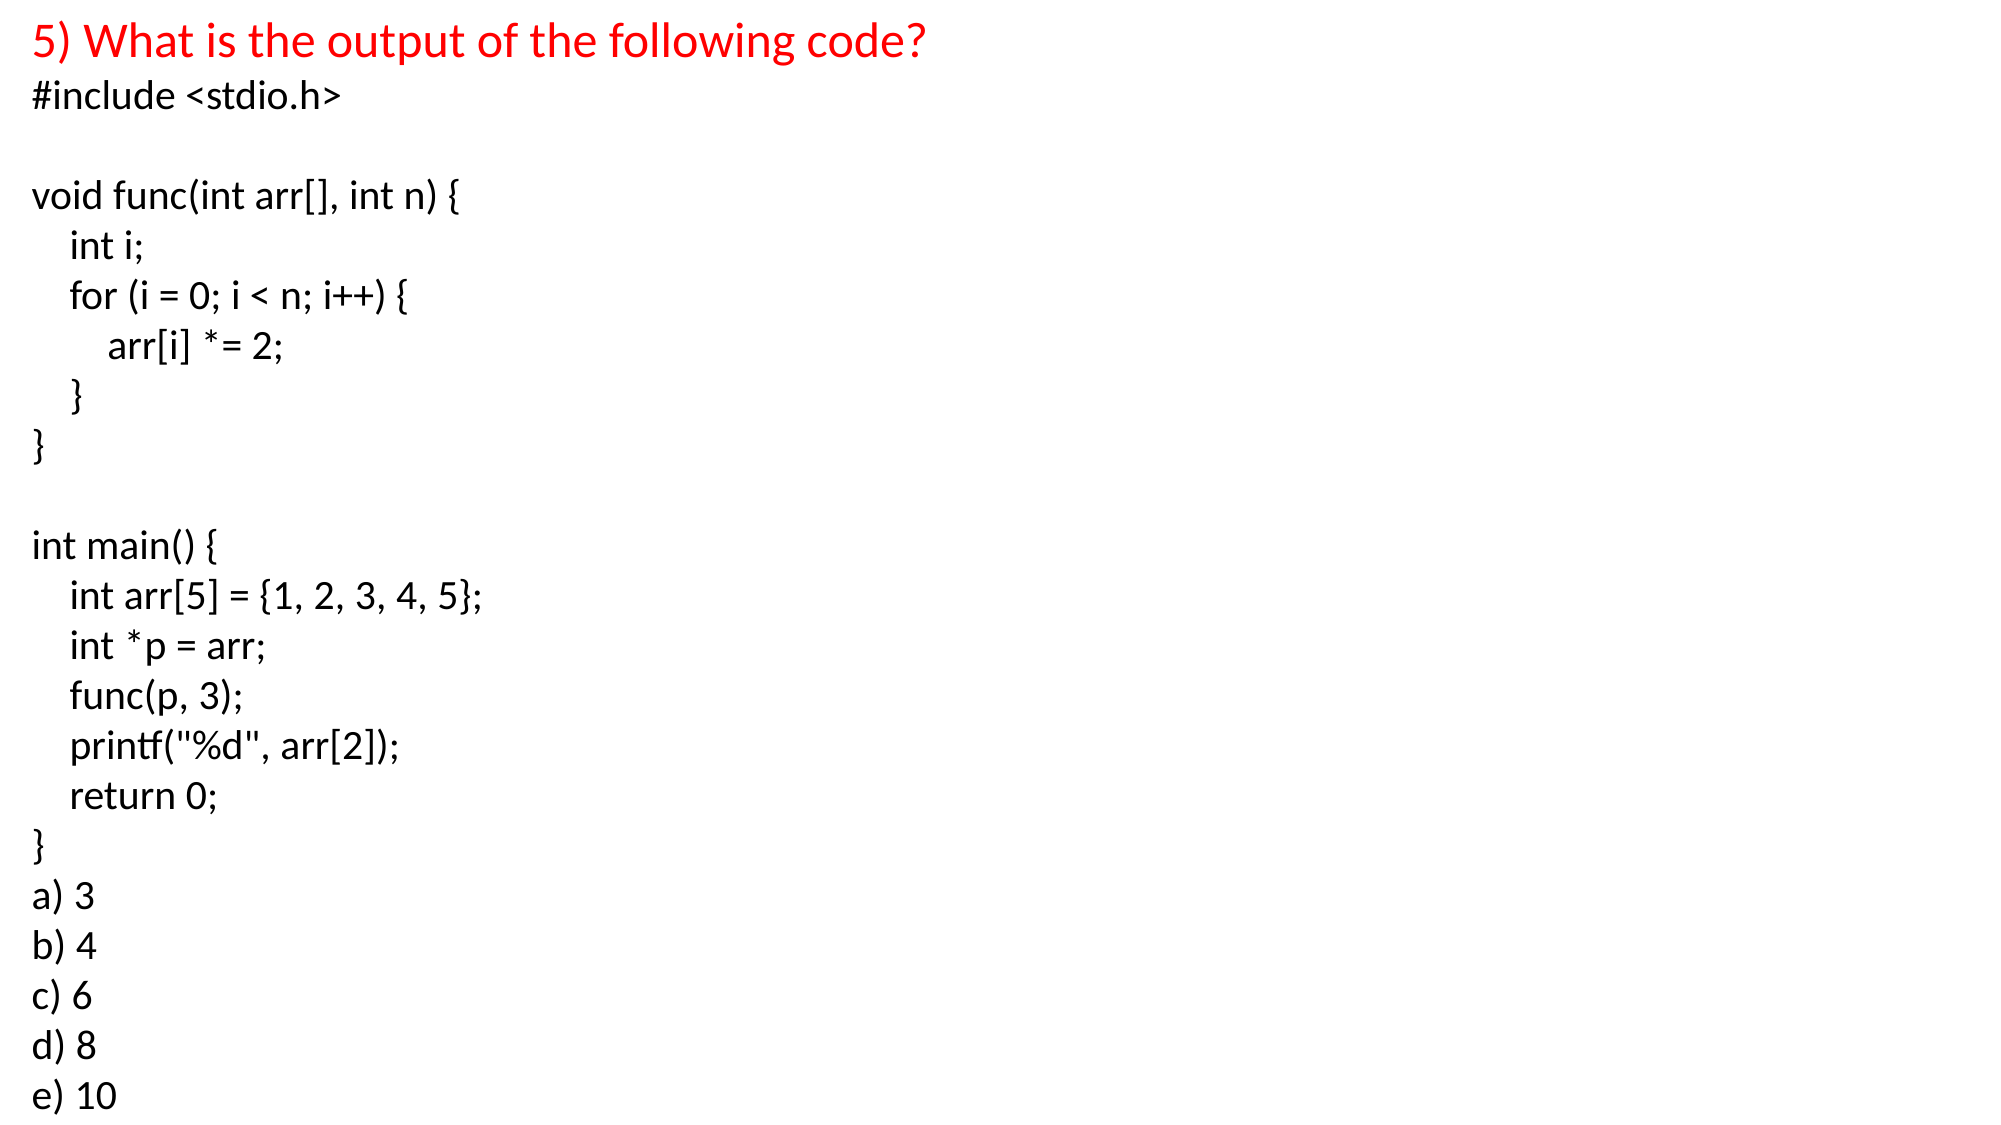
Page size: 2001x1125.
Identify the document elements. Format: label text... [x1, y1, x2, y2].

text_box 5) What is the output of the following code? #include <stdio.h> void func(int arr[], int n) { int i; for (i = 0; i < n; i++) { arr[i] *= 2; } } int main() { int arr[5] = {1, 2, 3, 4, 5}; int *p = arr; func(p, 3); printf("%d", arr[2]); return 0; } a) 3 b) 4 c) 6 d) 8 e) 10 [16, 0, 2000, 1125]
